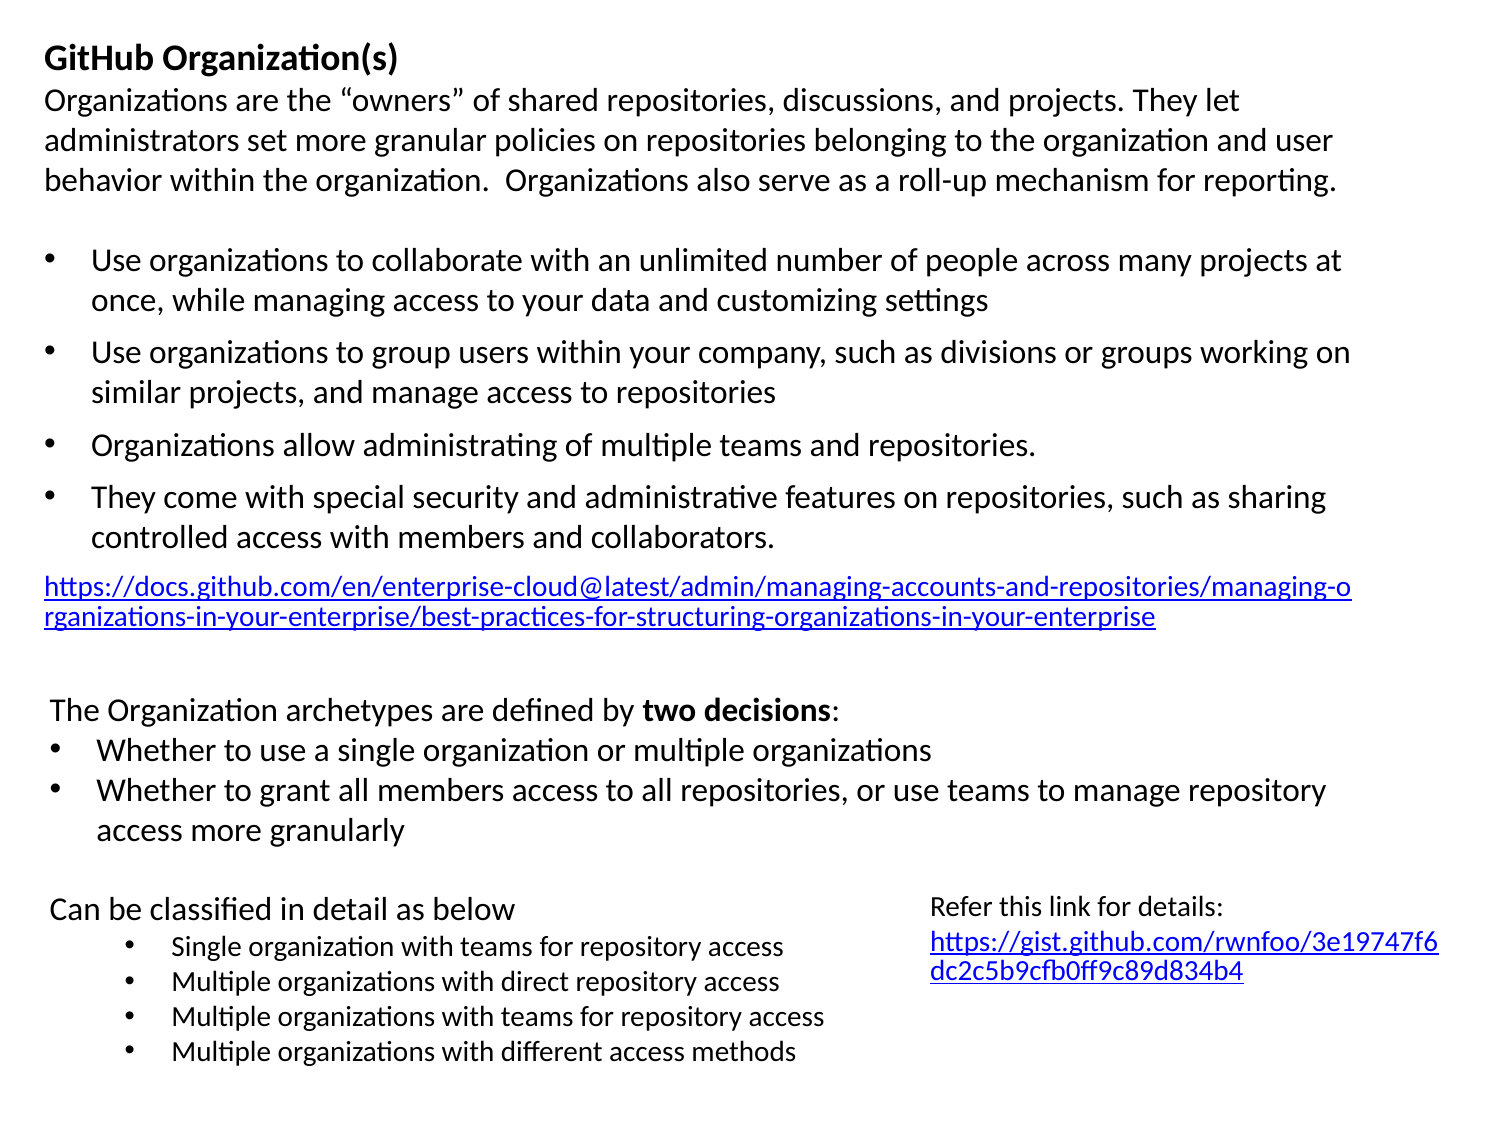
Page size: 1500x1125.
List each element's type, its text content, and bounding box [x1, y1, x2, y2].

text_box The Organization archetypes are defined by two decisions: Whether to use a single organization or multiple organizations Whether to grant all members access to all repositories, or use teams to manage repository access more granularly Can be classified in detail as below Single organization with teams for repository access Multiple organizations with direct repository access Multiple organizations with teams for repository access Multiple organizations with different access methods [34, 680, 1424, 1075]
text_box GitHub Organization(s) Organizations are the “owners” of shared repositories, discussions, and projects. They let administrators set more granular policies on repositories belonging to the organization and user behavior within the organization. Organizations also serve as a roll-up mechanism for reporting. Use organizations to collaborate with an unlimited number of people across many projects at once, while managing access to your data and customizing settings Use organizations to group users within your company, such as divisions or groups working on similar projects, and manage access to repositories Organizations allow administrating of multiple teams and repositories. They come with special security and administrative features on repositories, such as sharing controlled access with members and collaborators. https://docs.github.com/en/enterprise-cloud@latest/admin/managing-accounts-and-repositories/managing-organizations-in-your-enterprise/best-practices-for-structuring-organizations-in-your-enterprise [29, 26, 1377, 610]
text_box Refer this link for details: https://gist.github.com/rwnfoo/3e19747f6dc2c5b9cfb0ff9c89d834b4 [915, 879, 1459, 1010]
